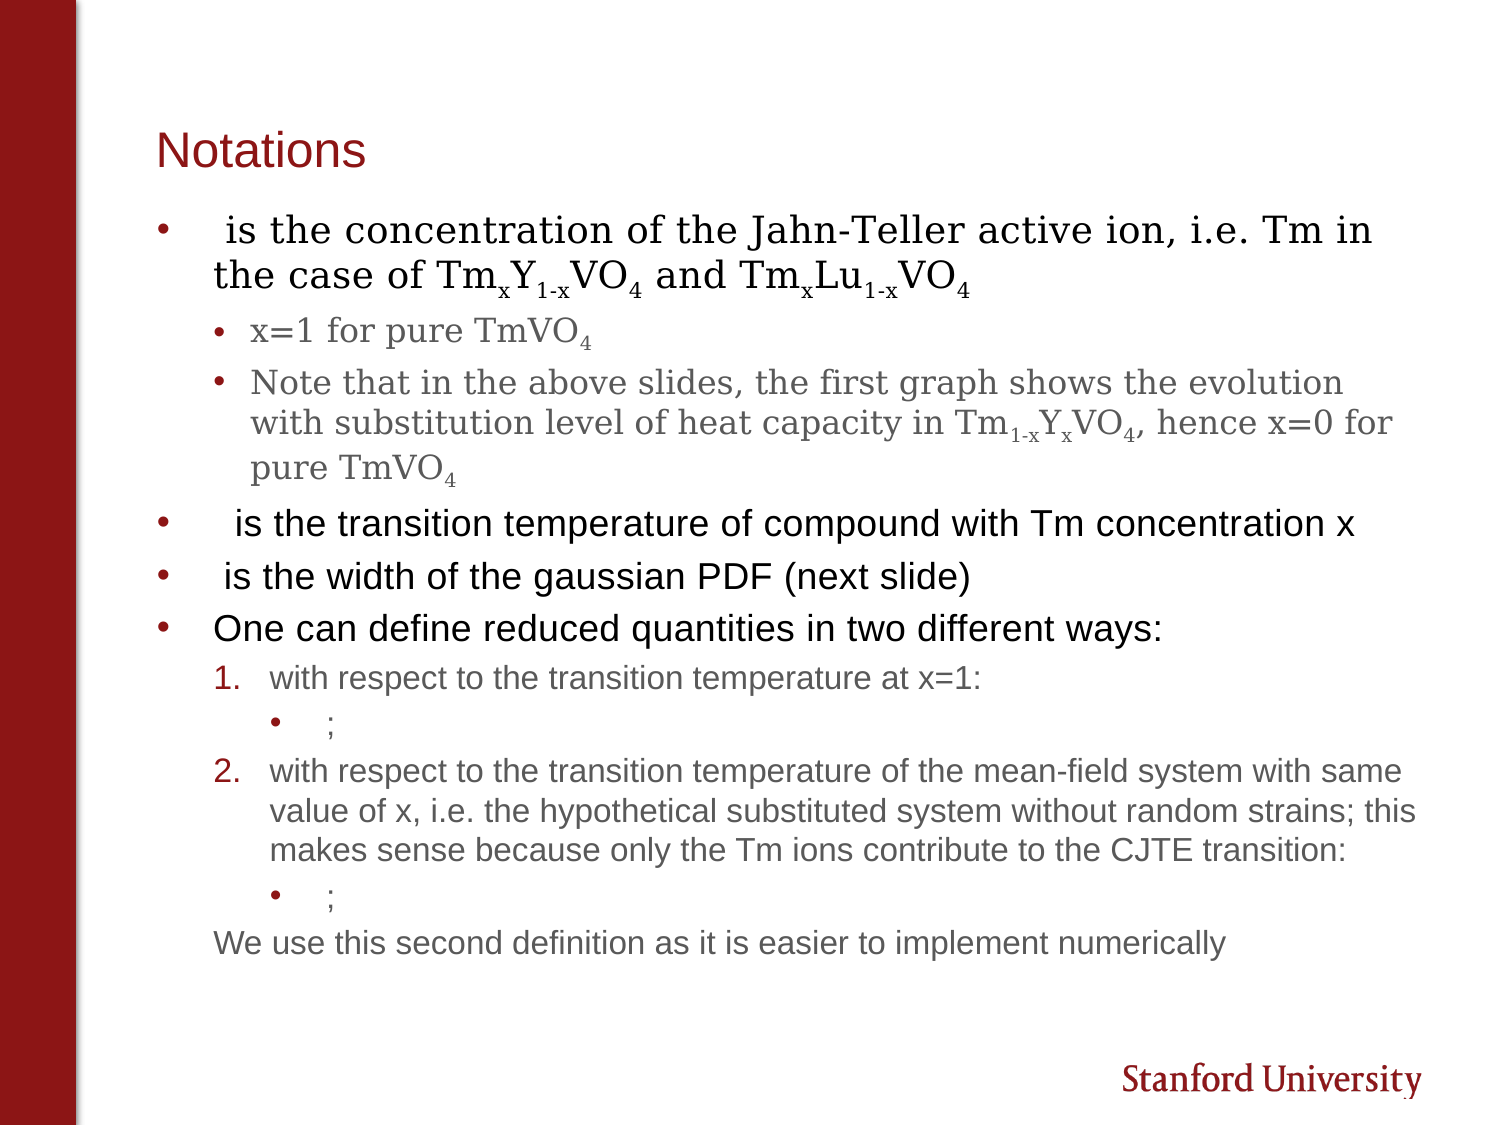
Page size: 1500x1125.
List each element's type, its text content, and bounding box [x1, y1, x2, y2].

title Notations [155, 78, 1420, 186]
